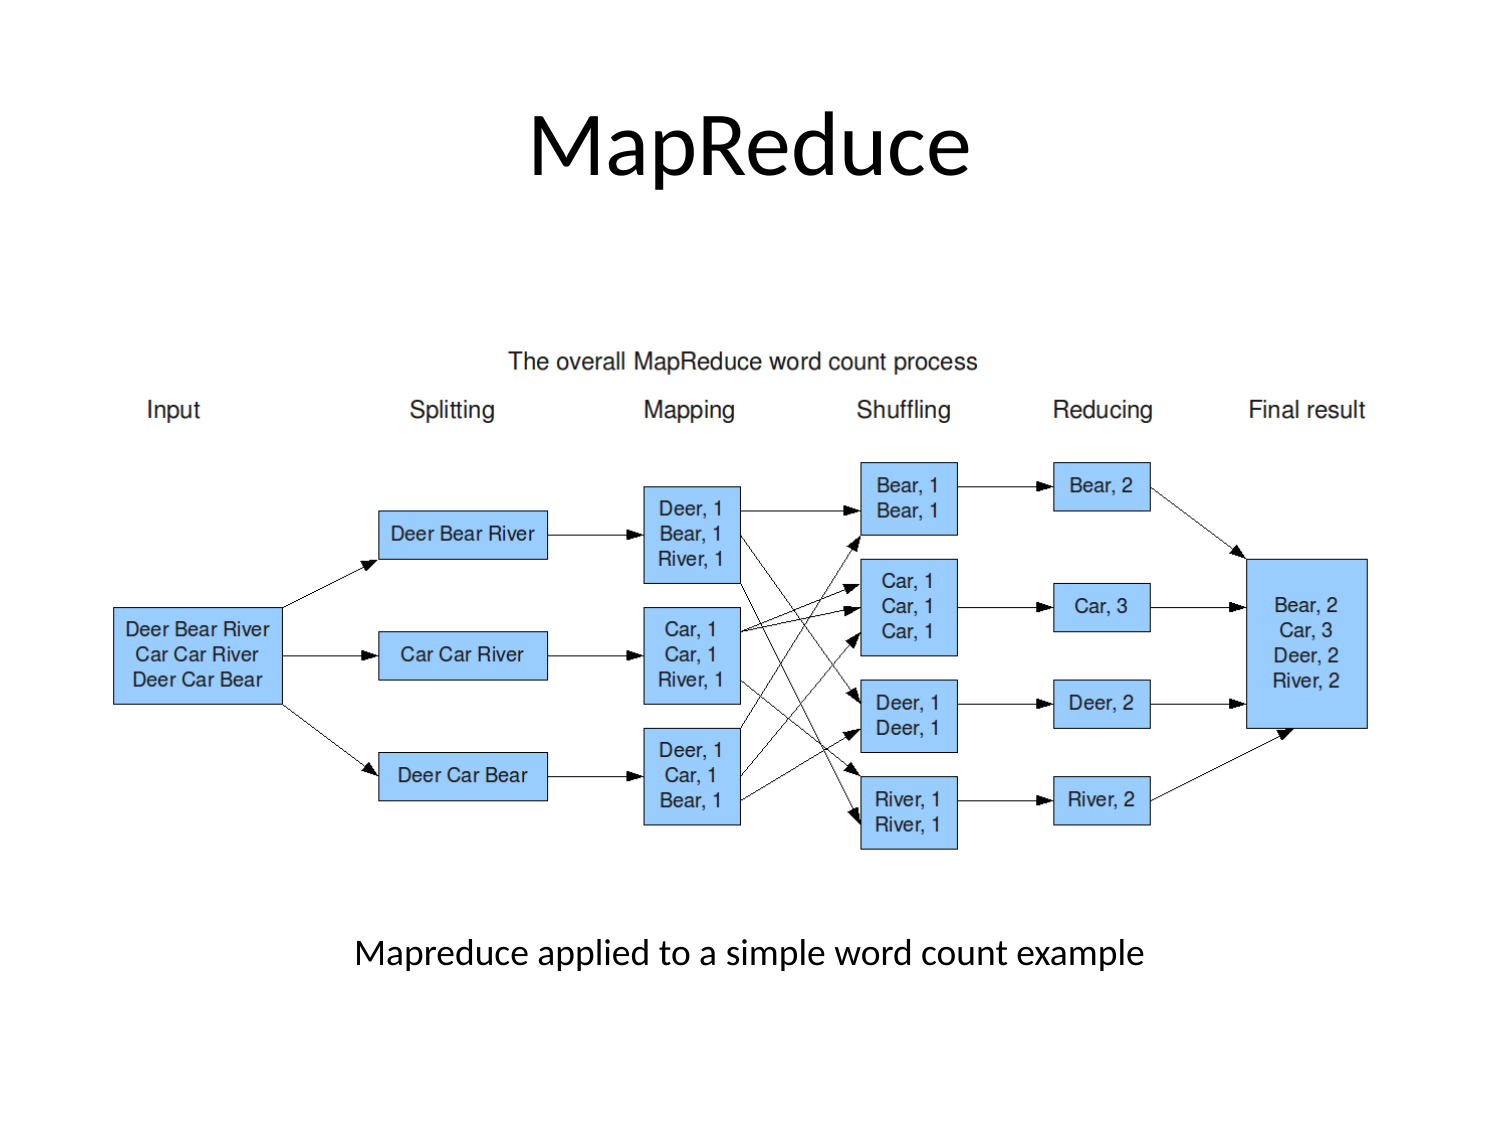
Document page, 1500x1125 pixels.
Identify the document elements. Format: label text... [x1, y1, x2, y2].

text_box Mapreduce applied to a simple word count example [74, 920, 1425, 1005]
picture [74, 278, 1426, 907]
title MapReduce [75, 45, 1425, 233]
